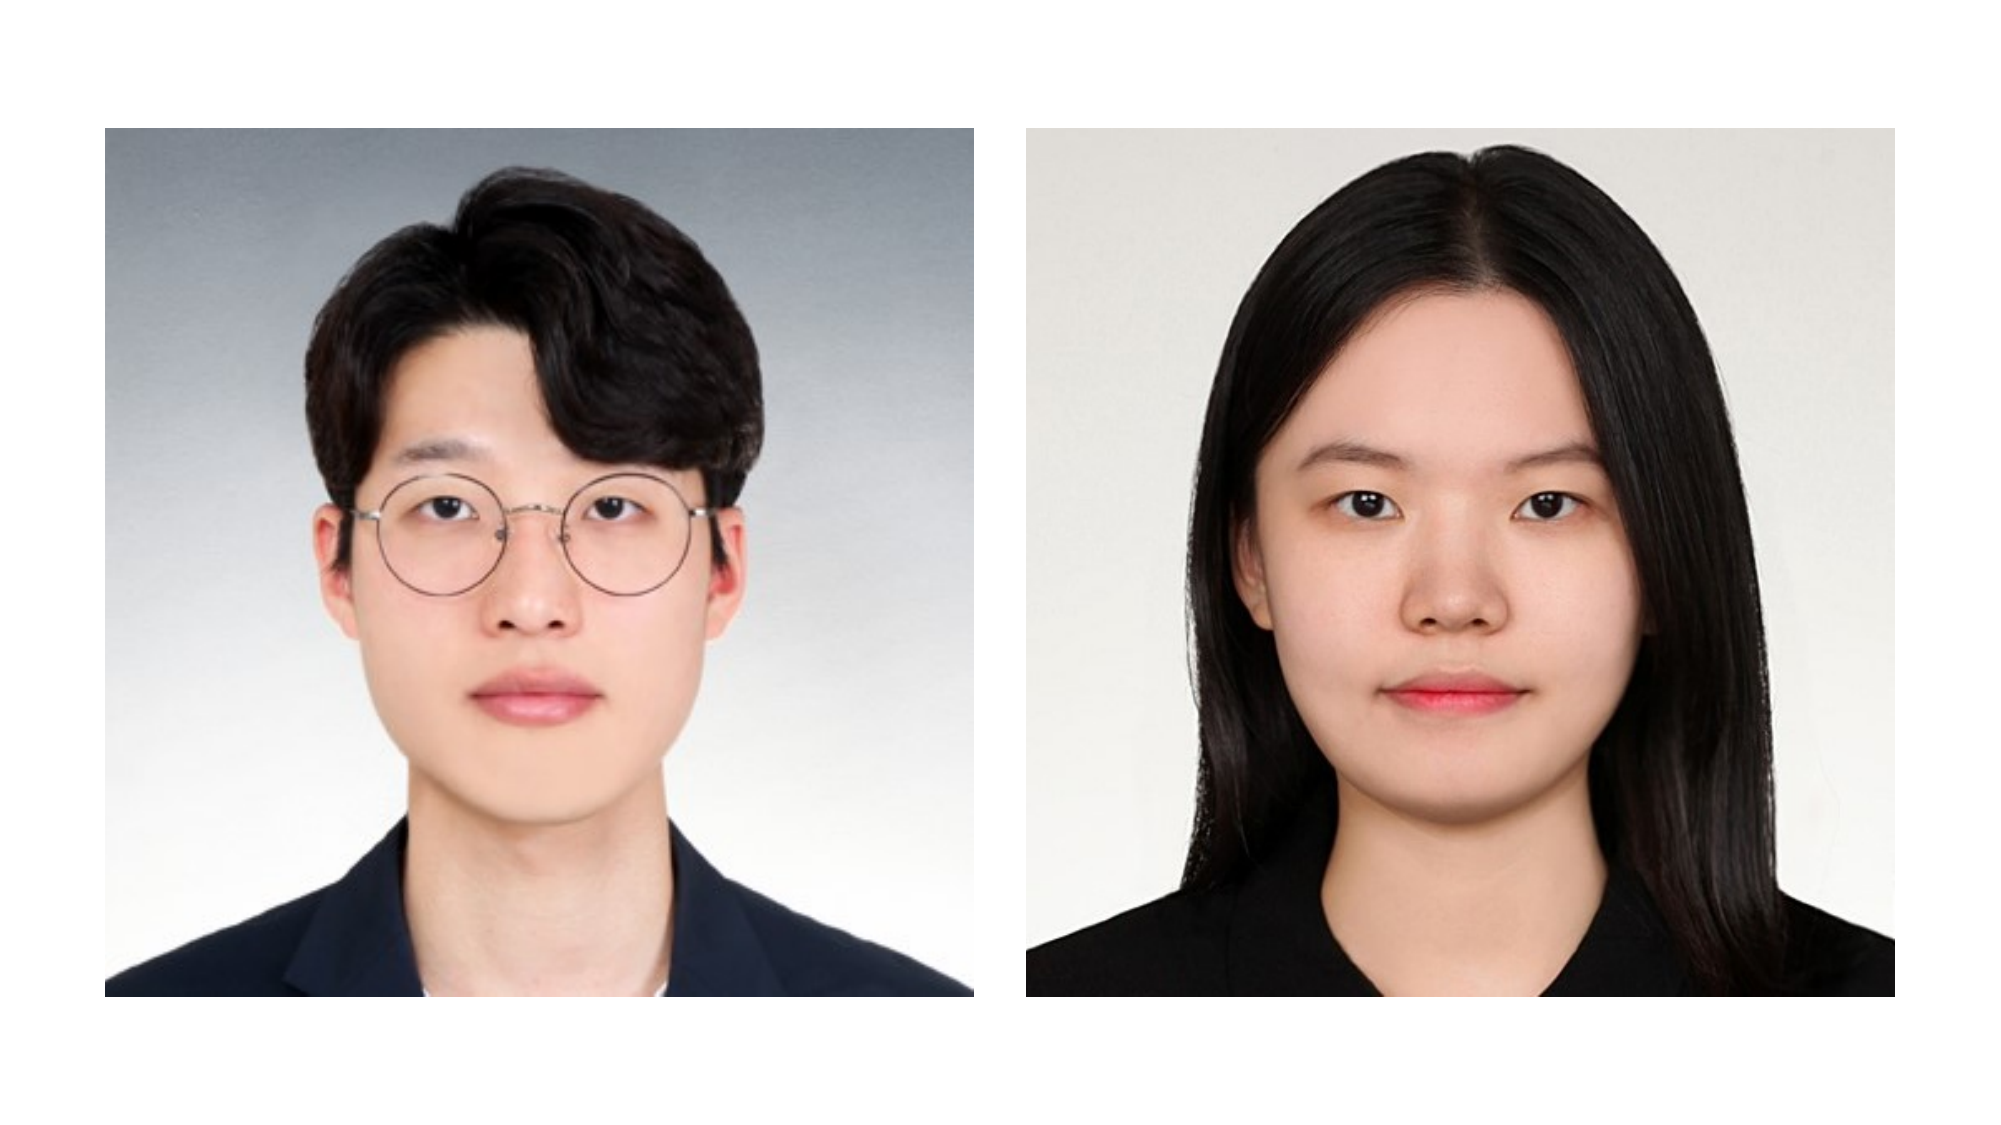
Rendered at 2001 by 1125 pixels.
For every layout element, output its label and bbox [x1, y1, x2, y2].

picture [1025, 127, 1895, 997]
picture [104, 127, 975, 997]
